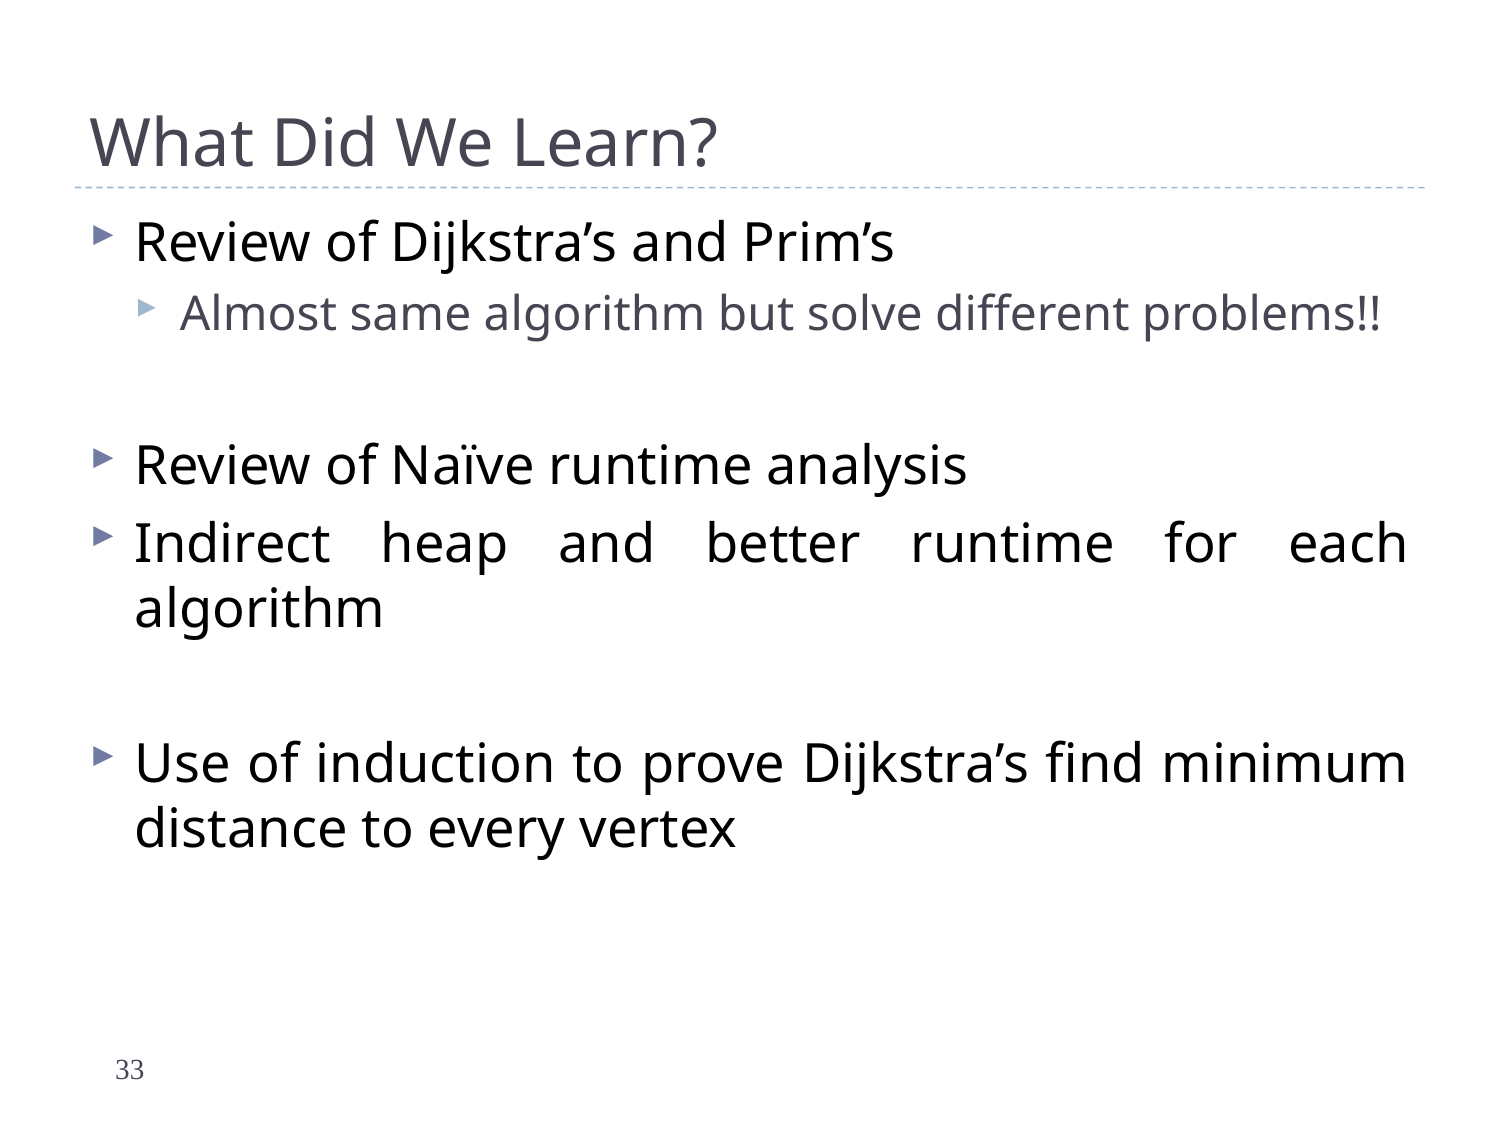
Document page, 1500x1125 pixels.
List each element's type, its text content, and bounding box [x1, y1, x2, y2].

list Review of Dijkstra’s and Prim’s Almost same algorithm but solve different problems!! Review of Naïve runtime analysis Indirect heap and better runtime for each algorithm Use of induction to prove Dijkstra’s find minimum distance to every vertex [75, 200, 1425, 1010]
slide_number 33 [100, 1042, 426, 1103]
title What Did We Learn? [75, 24, 1425, 188]
